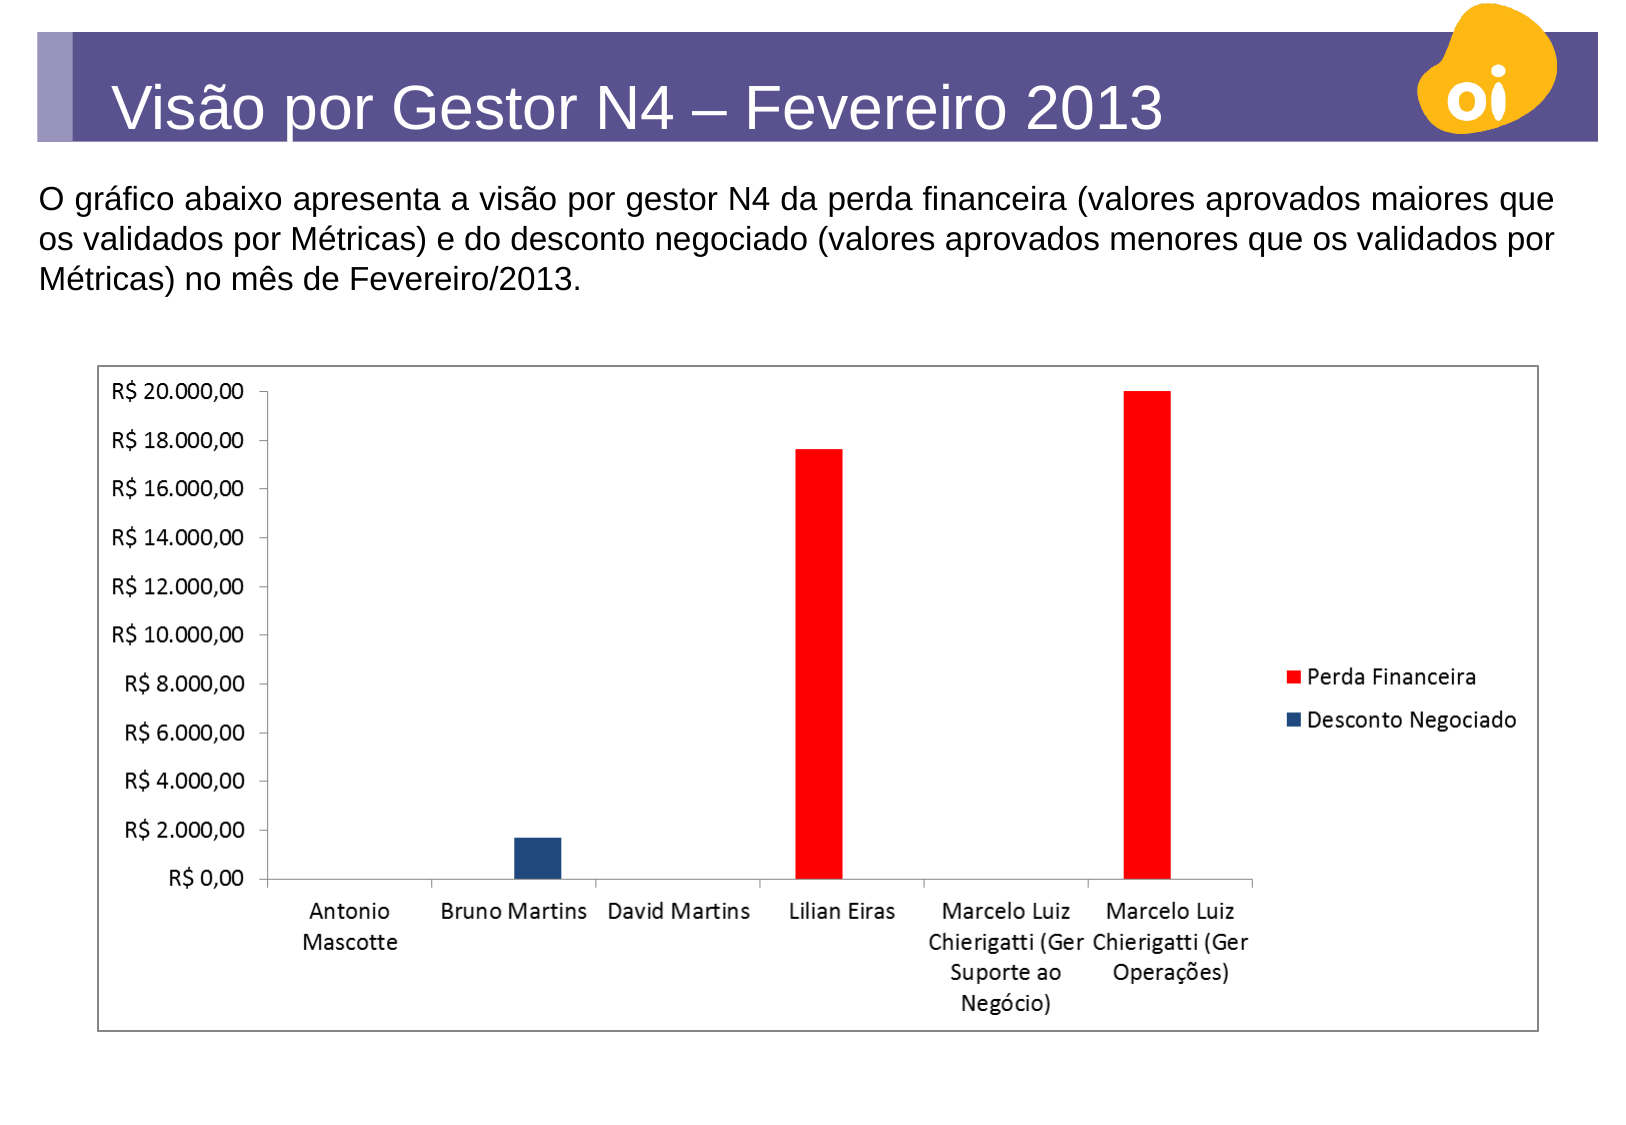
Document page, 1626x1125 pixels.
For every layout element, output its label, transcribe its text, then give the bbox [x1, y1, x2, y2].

text_box [1562, 32, 1598, 142]
picture [1413, 0, 1560, 137]
text_box [37, 32, 73, 142]
text_box [73, 32, 1408, 142]
text_box Visão por Gestor N4 – Fevereiro 2013 [96, 59, 1438, 150]
picture [96, 365, 1539, 1033]
text_box O gráfico abaixo apresenta a visão por gestor N4 da perda financeira (valores aprovados maiores que os validados por Métricas) e do desconto negociado (valores aprovados menores que os validados por Métricas) no mês de Fevereiro/2013. [23, 169, 1573, 305]
